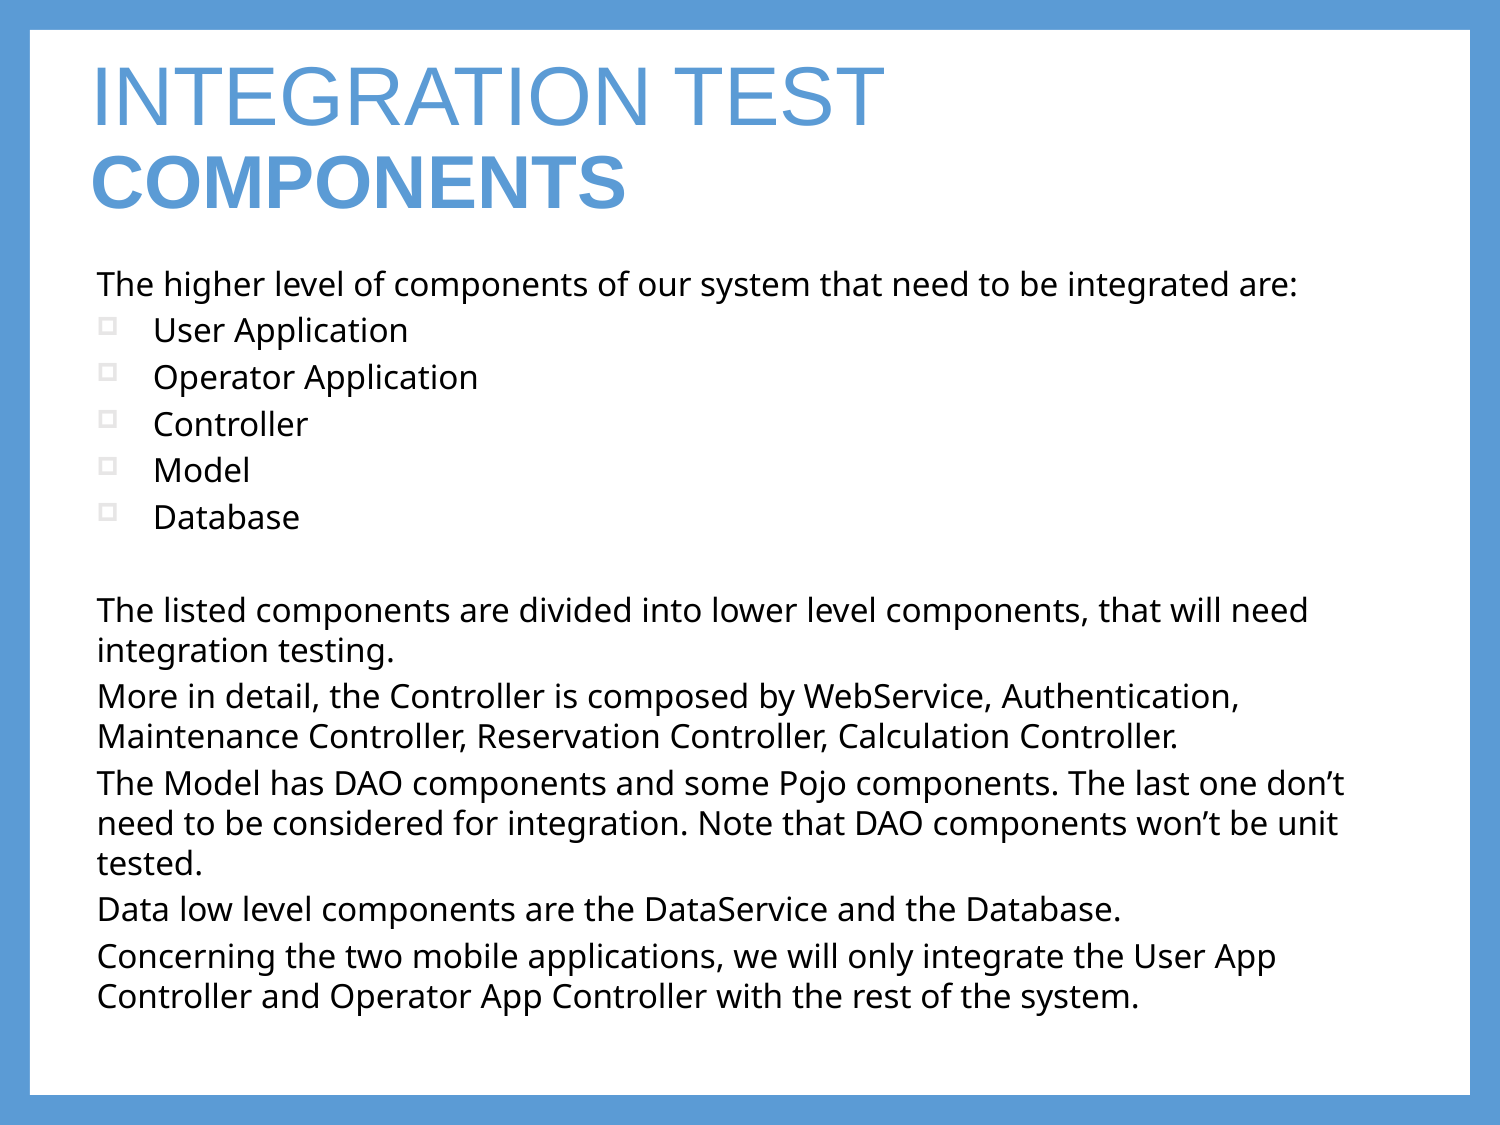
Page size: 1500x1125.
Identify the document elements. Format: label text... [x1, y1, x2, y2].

text_box The higher level of components of our system that need to be integrated are: User Application Operator Application Controller Model Database The listed components are divided into lower level components, that will need integration testing. More in detail, the Controller is composed by WebService, Authentication, Maintenance Controller, Reservation Controller, Calculation Controller. The Model has DAO components and some Pojo components. The last one don’t need to be considered for integration. Note that DAO components won’t be unit tested. Data low level components are the DataService and the Database. Concerning the two mobile applications, we will only integrate the User App Controller and Operator App Controller with the rest of the system. [81, 255, 1419, 999]
title INTEGRATION TEST COMPONENTS [75, 45, 1425, 233]
